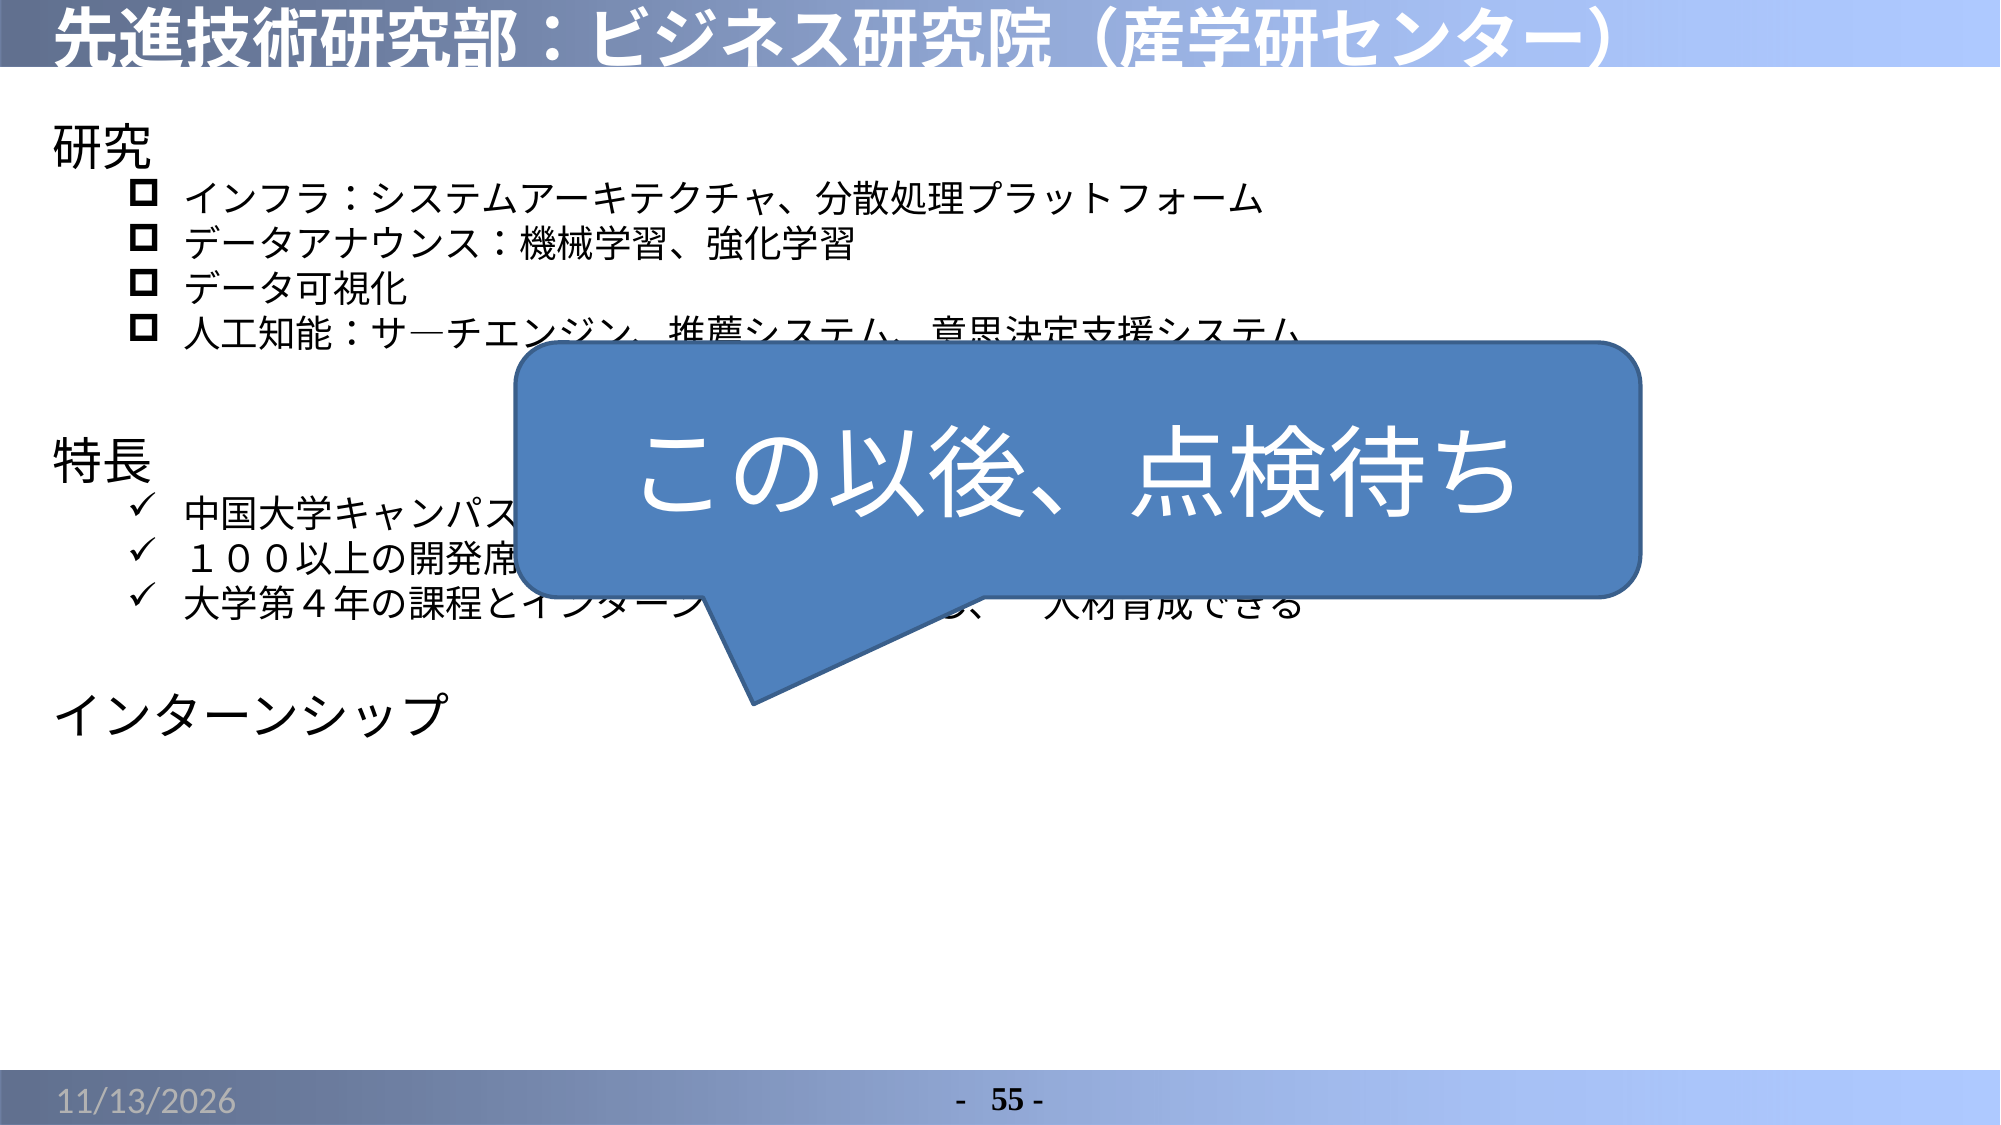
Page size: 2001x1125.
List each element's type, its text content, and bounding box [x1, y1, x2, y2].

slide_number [55, 1076, 516, 1122]
slide_number - 55 - [934, 1078, 1063, 1117]
title 先進技術研究部：ビジネス研究院（産学研センター） [52, 0, 1946, 78]
text_box この以後、点検待ち [513, 340, 1643, 707]
list 研究 インフラ：システムアーキテクチャ、分散処理プラットフォーム データアナウンス：機械学習、強化学習 データ可視化 人工知能：サ—チエンジン、推薦システム、意思決定支援システム 特長 中国大学キャンパスに設置し、博士号の教授は研究チームに参画する １００以上の開発席とインターンシップ席を確保し、人材確保できる 大学第４年の課程とインターンシップを連携し、 人材育成できる インターンシップ [52, 115, 1946, 812]
